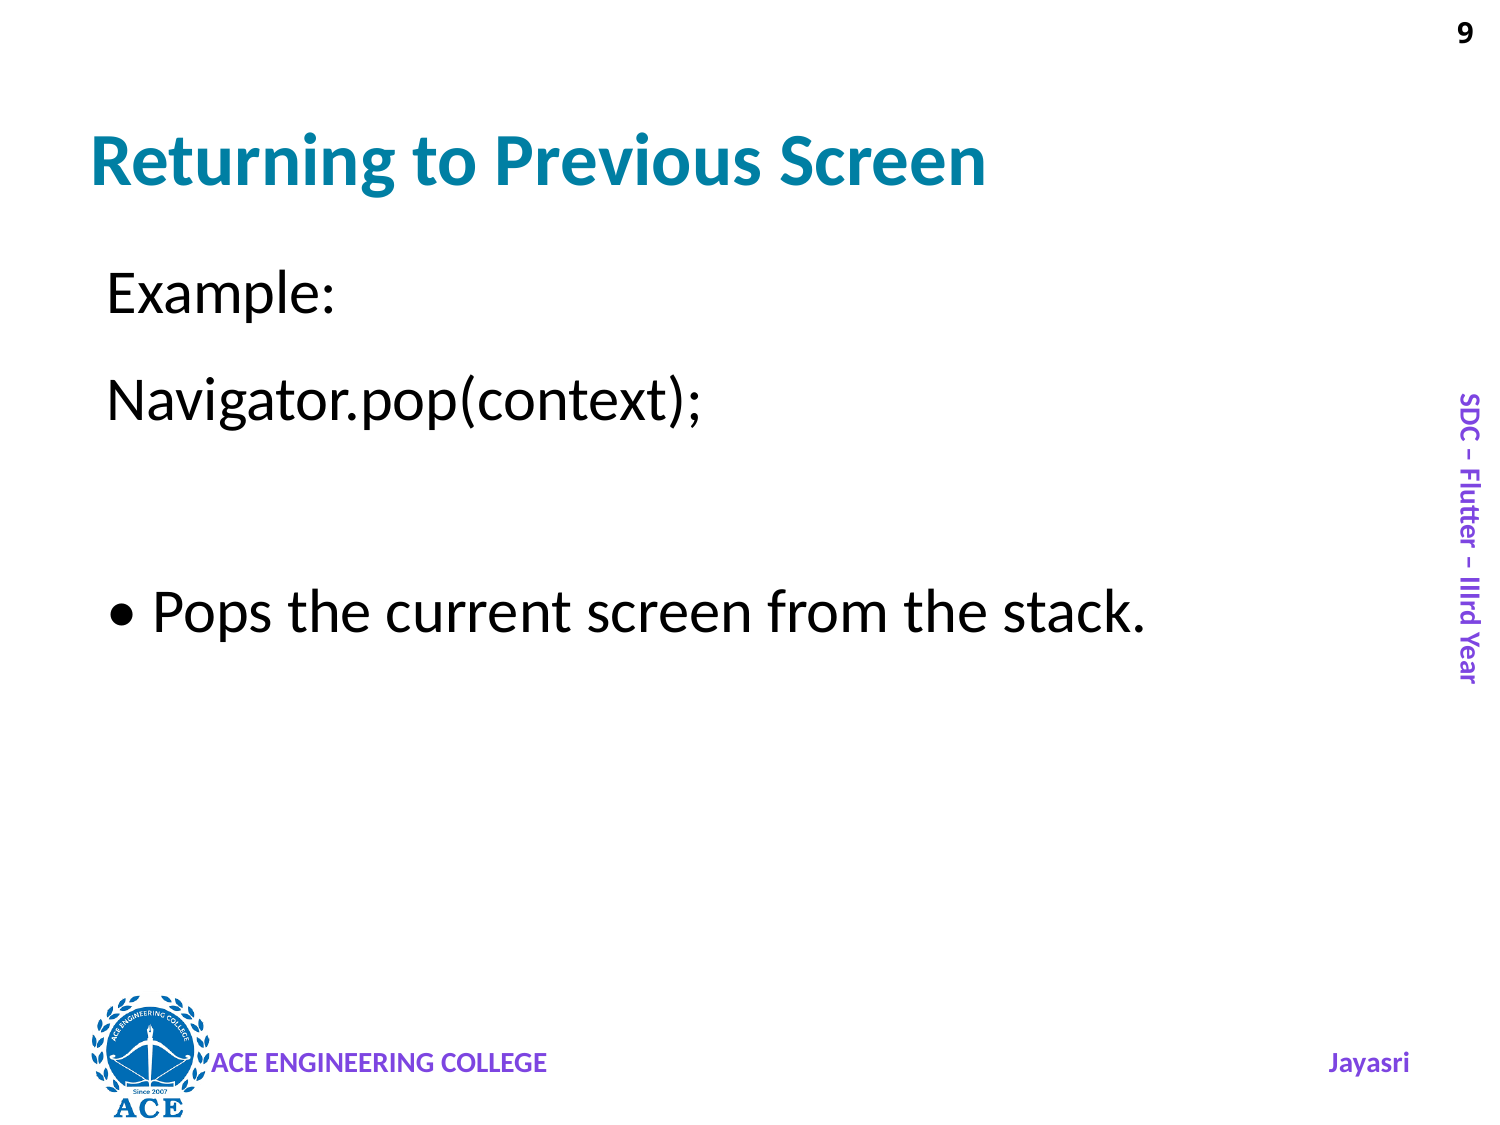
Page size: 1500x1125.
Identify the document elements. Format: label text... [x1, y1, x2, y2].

list Example: Navigator.pop(context); • Pops the current screen from the stack. [75, 236, 1426, 1010]
title Returning to Previous Screen [75, 35, 1425, 216]
picture [76, 1010, 228, 1125]
